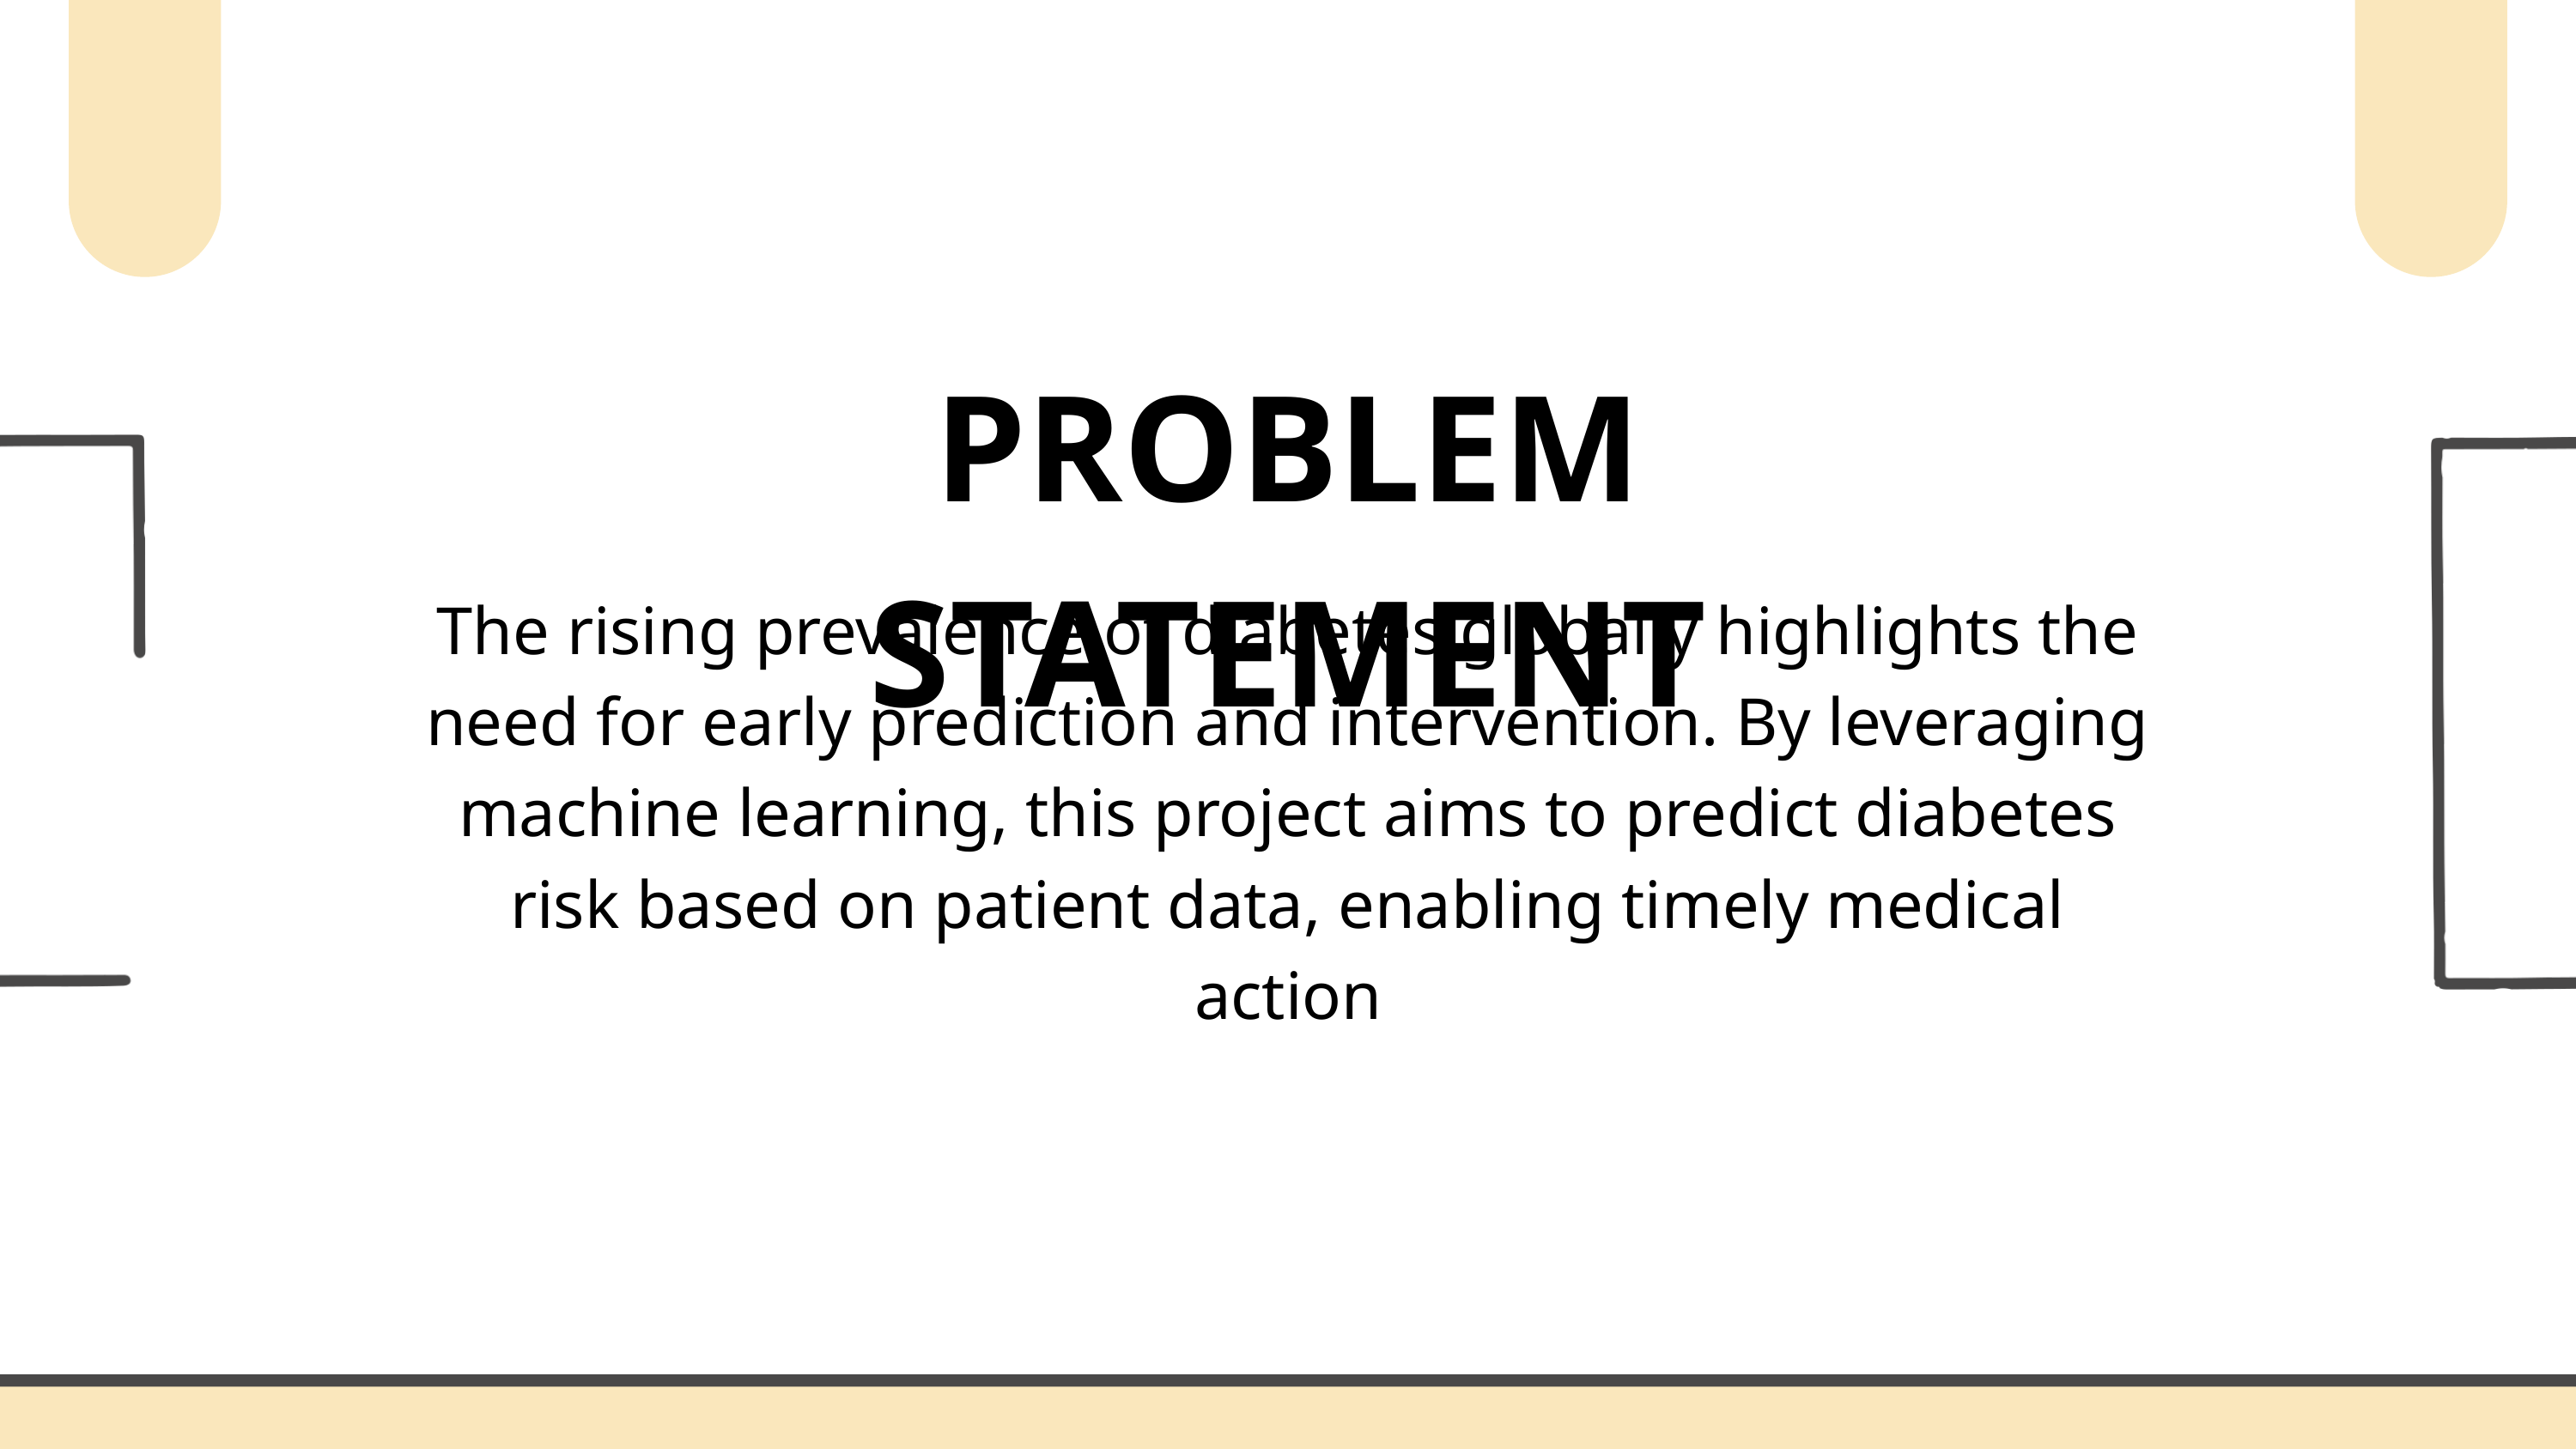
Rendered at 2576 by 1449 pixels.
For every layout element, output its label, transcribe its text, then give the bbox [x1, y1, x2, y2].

text_box [2431, 434, 2576, 990]
text_box PROBLEM STATEMENT [562, 325, 2014, 576]
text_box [2354, 0, 2508, 277]
text_box The rising prevalence of diabetes globally highlights the need for early prediction and intervention. By leveraging machine learning, this project aims to predict diabetes risk based on patient data, enabling timely medical action [410, 576, 2166, 1033]
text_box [0, 1379, 2576, 1449]
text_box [68, 0, 222, 277]
text_box [0, 434, 146, 990]
